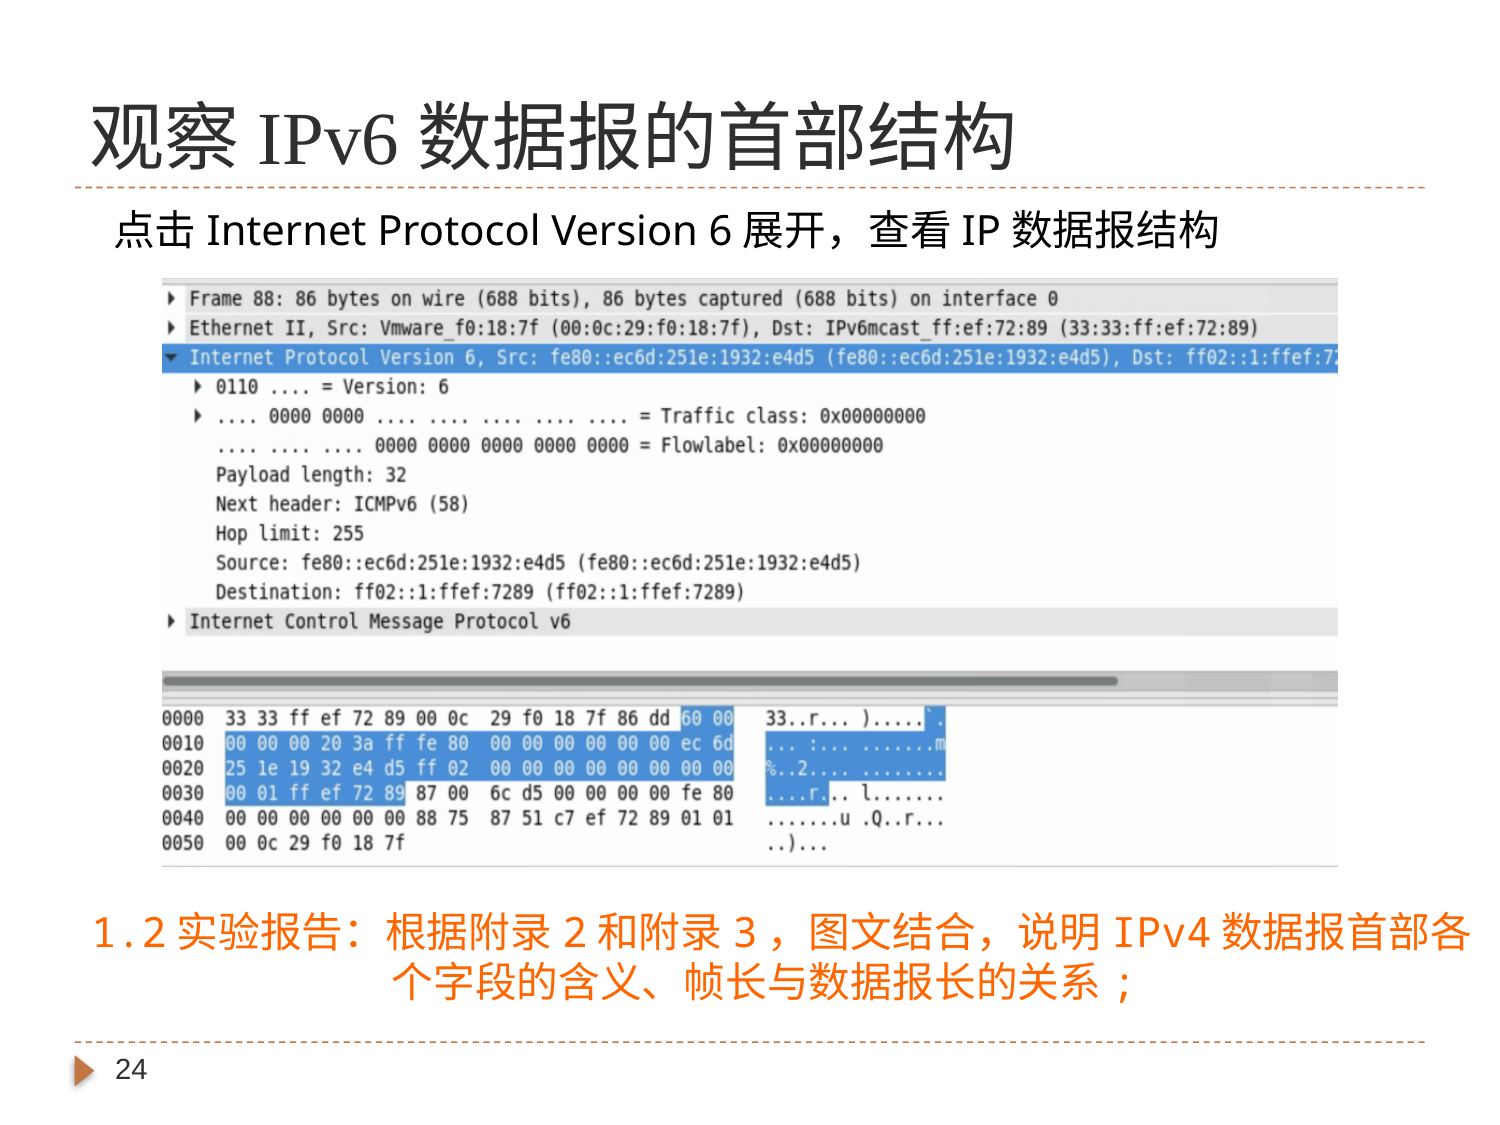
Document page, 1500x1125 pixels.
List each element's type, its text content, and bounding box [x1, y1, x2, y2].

picture [161, 278, 1339, 868]
slide_number 24 [100, 1042, 426, 1103]
title 观察IPv6数据报的首部结构 [75, 24, 1425, 188]
text_box 点击Internet Protocol Version 6展开，查看IP数据报结构 [76, 196, 1257, 262]
text_box 1.2实验报告：根据附录2和附录3，图文结合，说明IPv4数据报首部各 个字段的含义、帧长与数据报长的关系; [76, 898, 1364, 1019]
